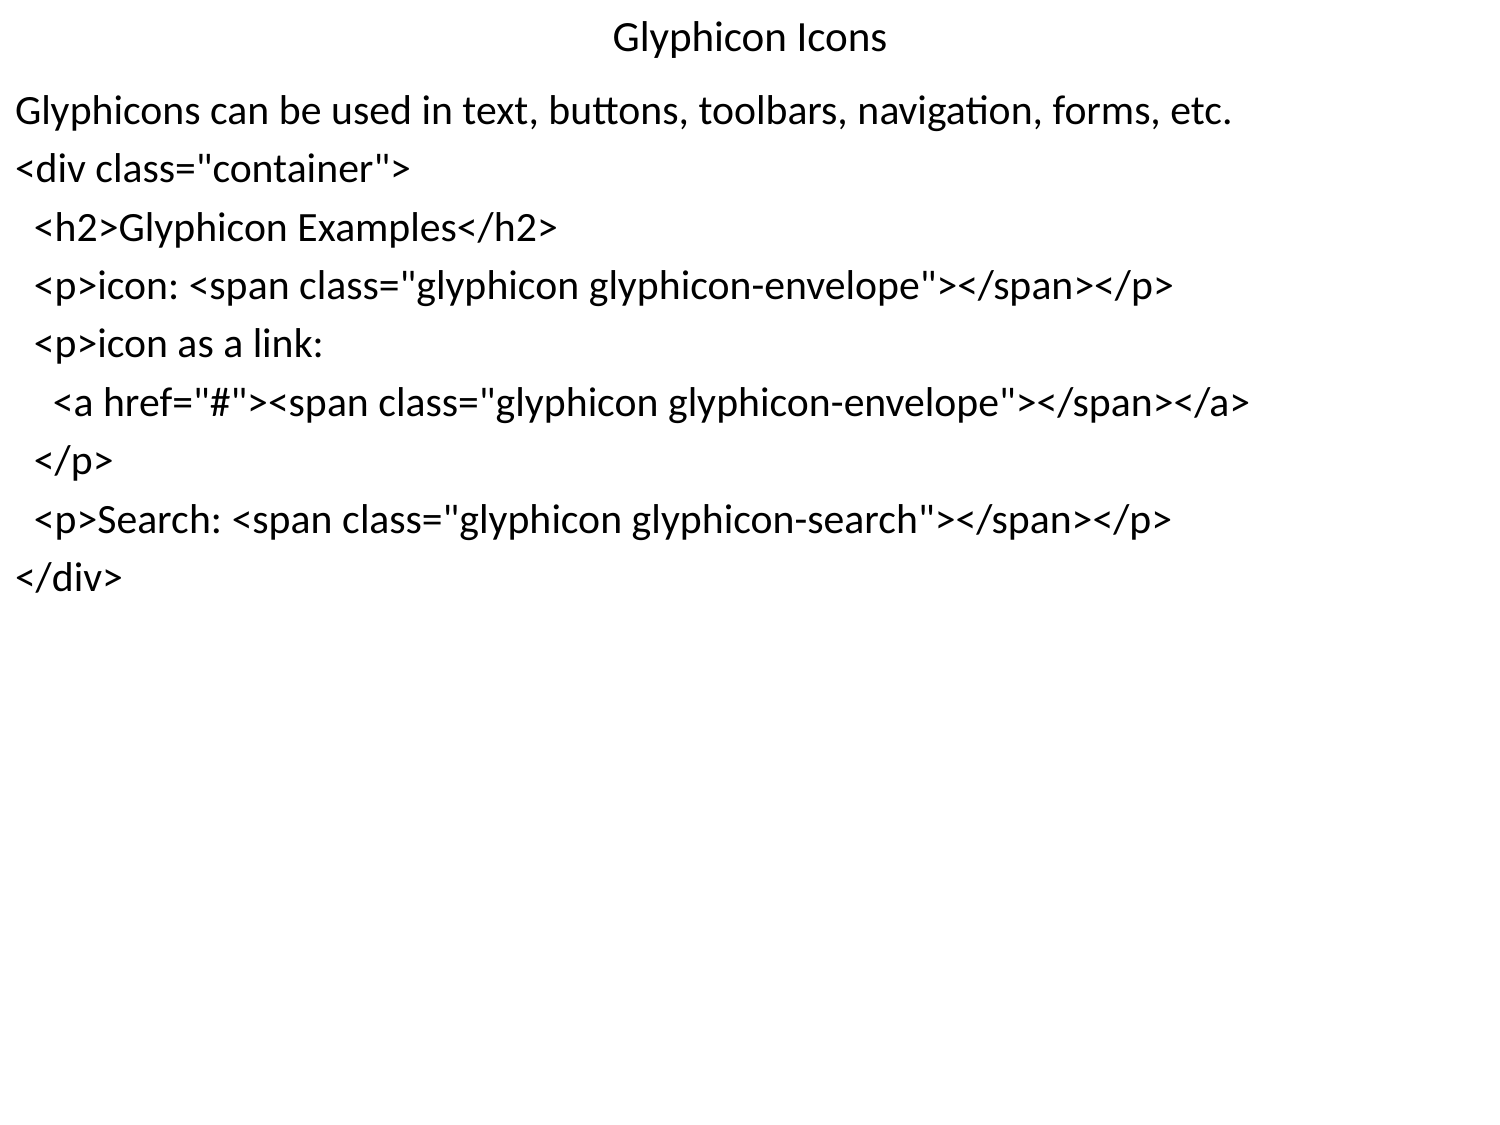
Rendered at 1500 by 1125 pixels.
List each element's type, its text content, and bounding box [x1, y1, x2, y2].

list Glyphicons can be used in text, buttons, toolbars, navigation, forms, etc. <div class="container"> <h2>Glyphicon Examples</h2> <p>icon: <span class="glyphicon glyphicon-envelope"></span></p> <p>icon as a link: <a href="#"><span class="glyphicon glyphicon-envelope"></span></a> </p> <p>Search: <span class="glyphicon glyphicon-search"></span></p> </div> [0, 75, 1500, 1125]
title Glyphicon Icons [75, 0, 1425, 68]
